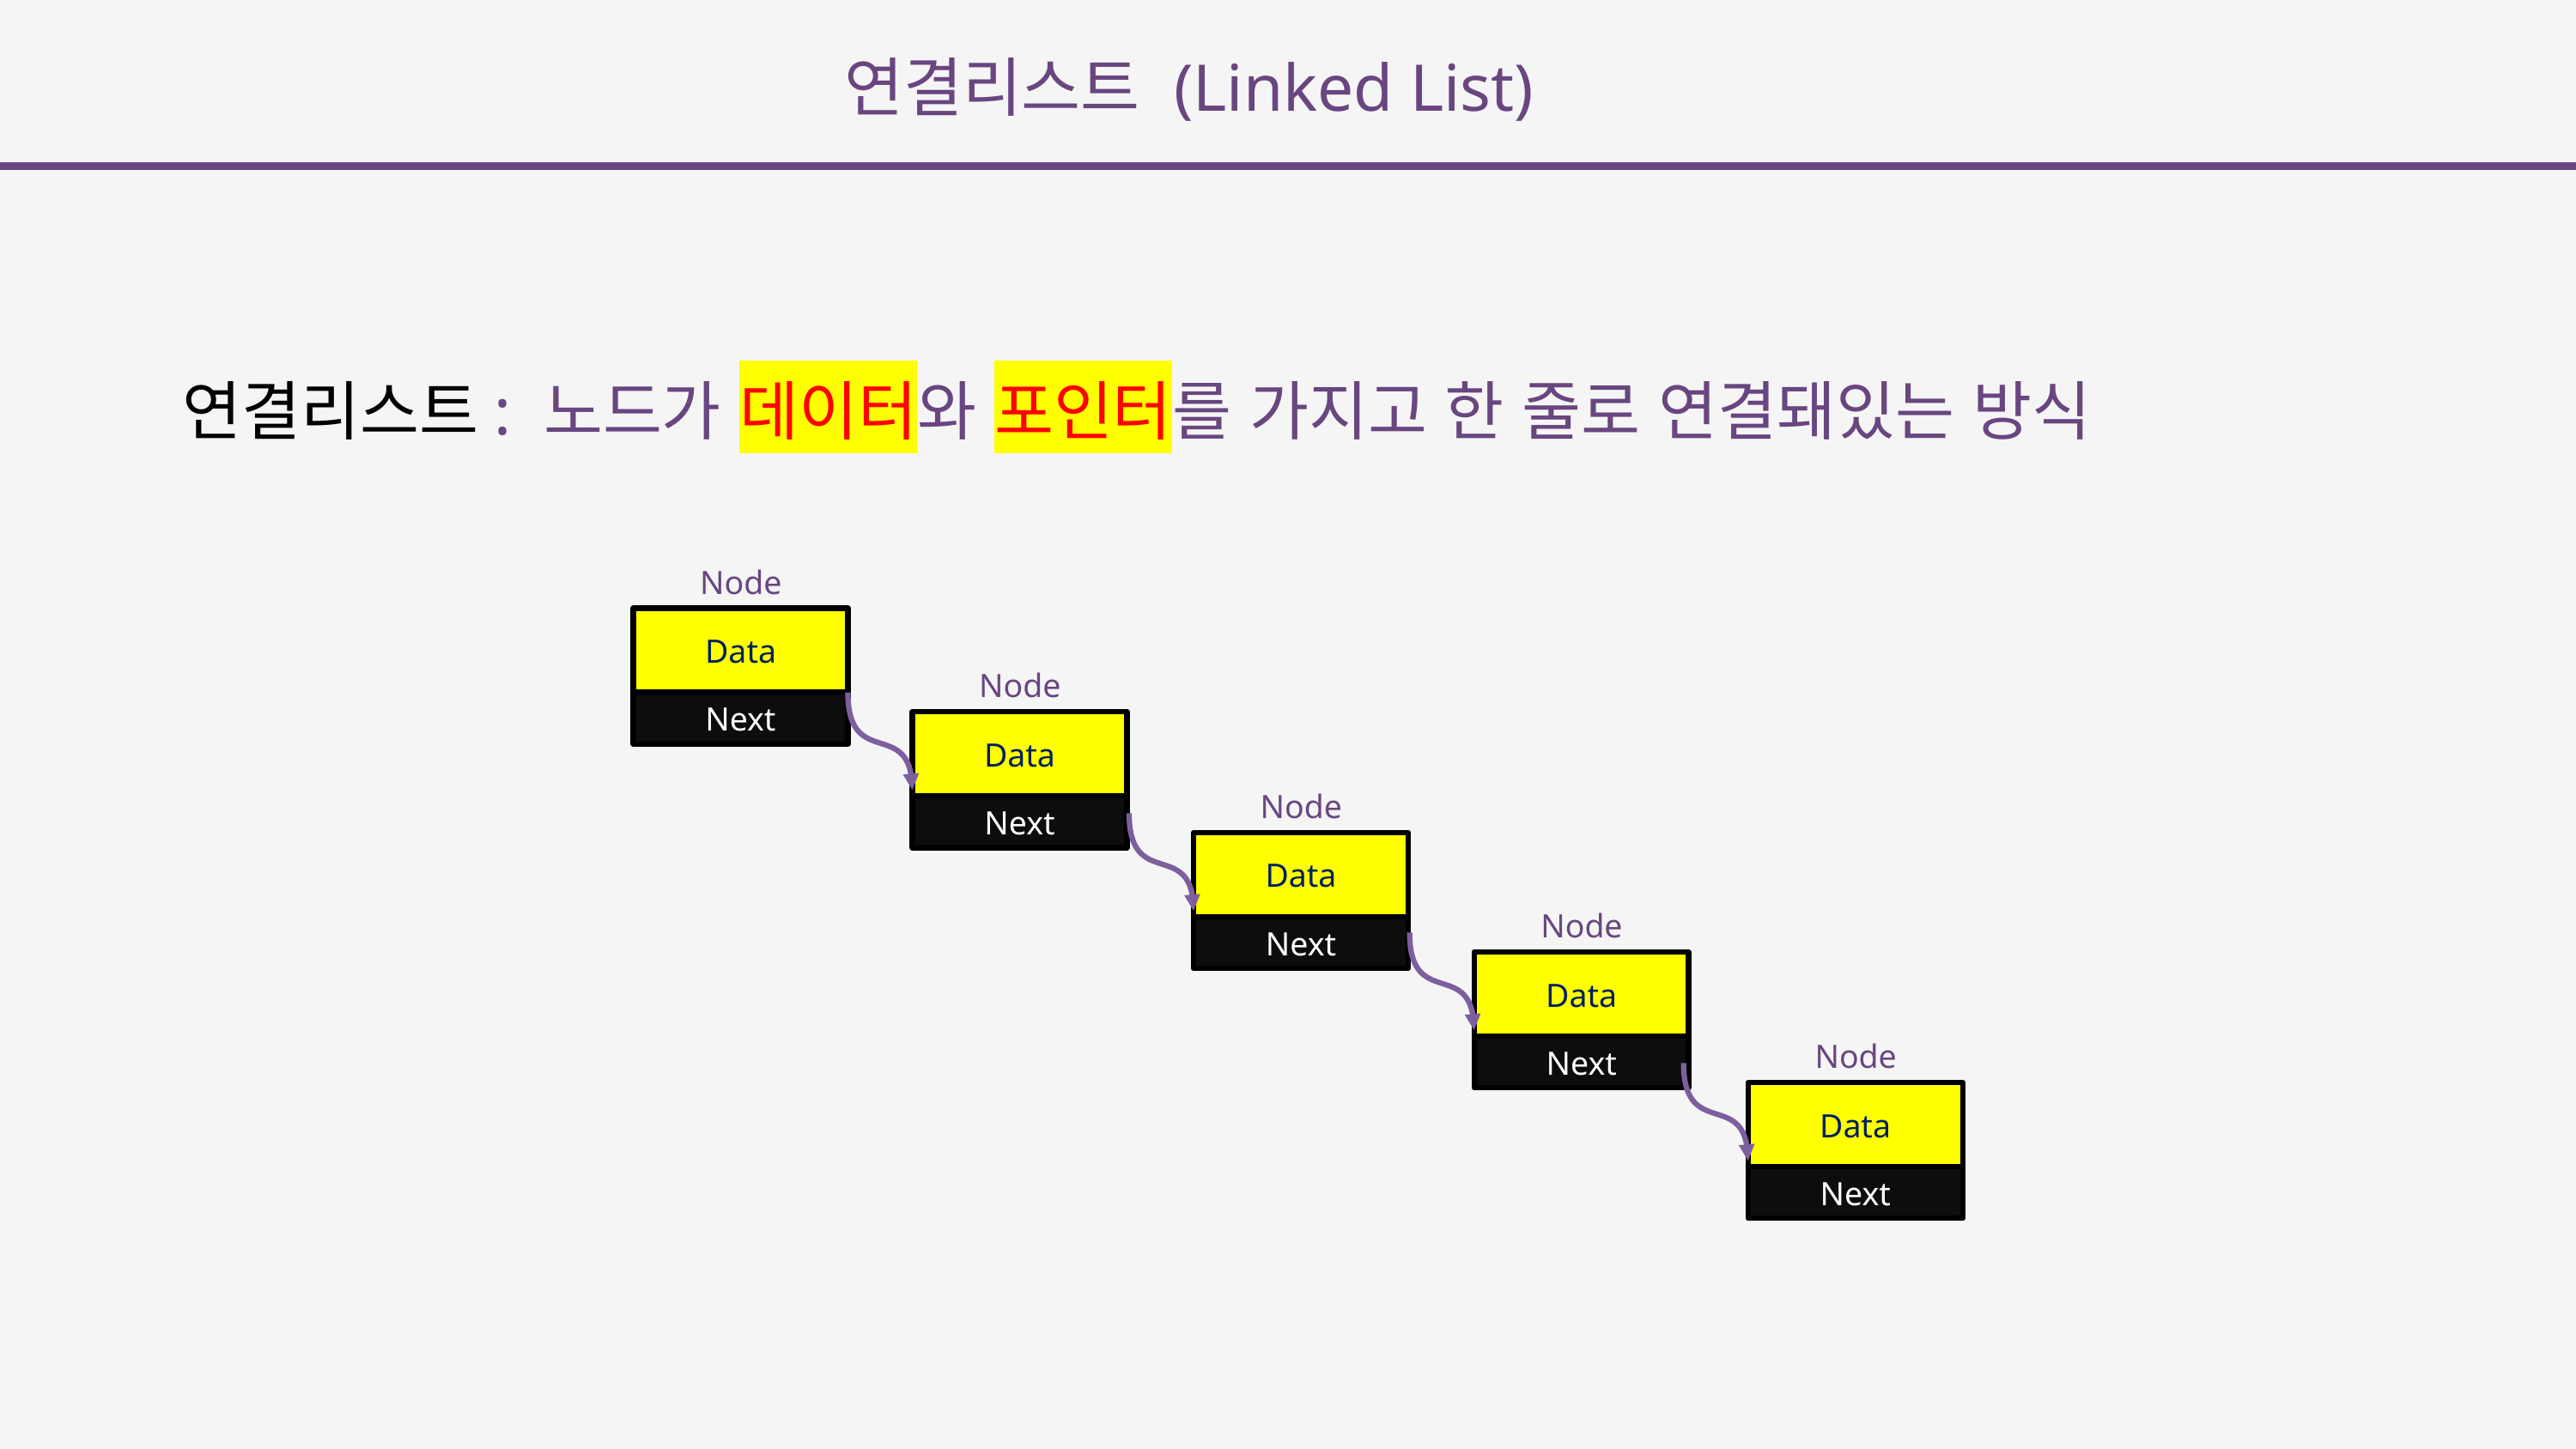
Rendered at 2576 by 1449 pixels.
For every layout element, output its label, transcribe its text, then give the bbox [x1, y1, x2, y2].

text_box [912, 658, 1127, 848]
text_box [1747, 1029, 1963, 1219]
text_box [830, 708, 929, 774]
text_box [1667, 1079, 1765, 1144]
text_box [633, 555, 848, 745]
text_box 연결리스트: 노드가 데이터와 포인터를 가지고 한 줄로 연결돼있는 방식 [170, 364, 2105, 454]
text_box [1393, 949, 1492, 1014]
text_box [1193, 779, 1409, 969]
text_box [0, 162, 2576, 170]
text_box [1112, 829, 1211, 894]
text_box 연결리스트 (Linked List) [831, 40, 1547, 130]
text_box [1473, 899, 1689, 1088]
